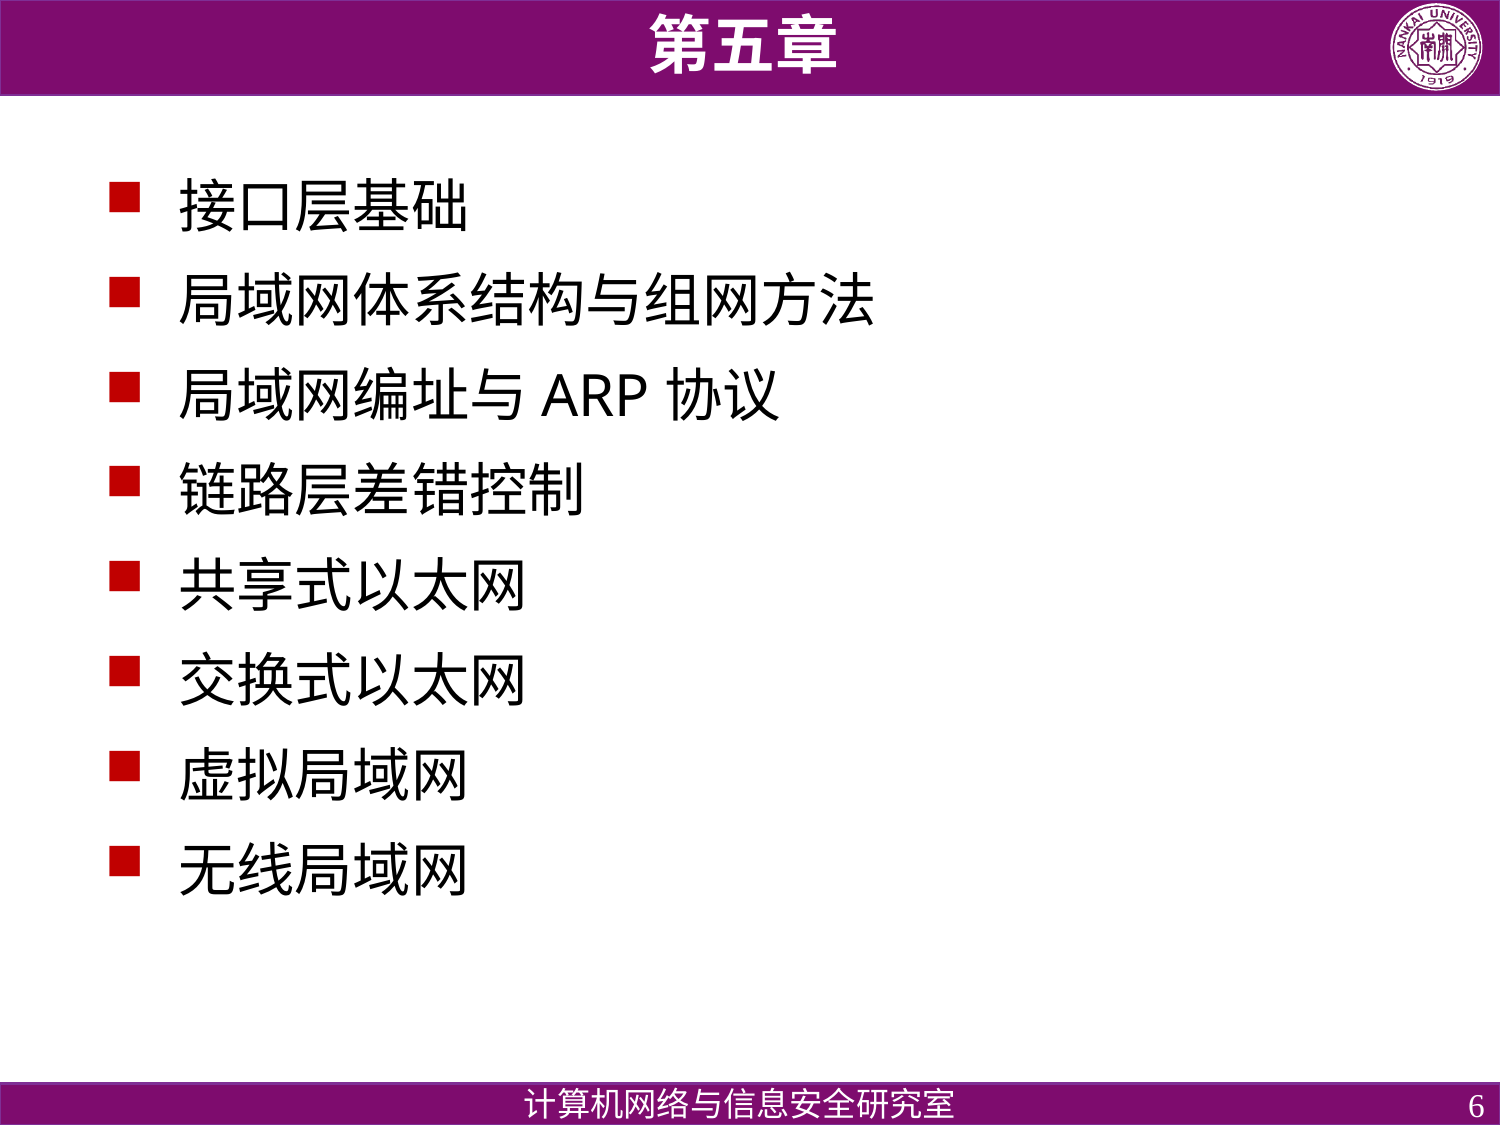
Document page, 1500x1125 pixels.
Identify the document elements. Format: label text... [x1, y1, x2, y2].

list 接口层基础 局域网体系结构与组网方法 局域网编址与ARP协议 链路层差错控制 共享式以太网 交换式以太网 虚拟局域网 无线局域网 [89, 161, 1442, 1043]
picture [1391, 4, 1482, 90]
text_box 第五章 [100, 5, 1386, 90]
